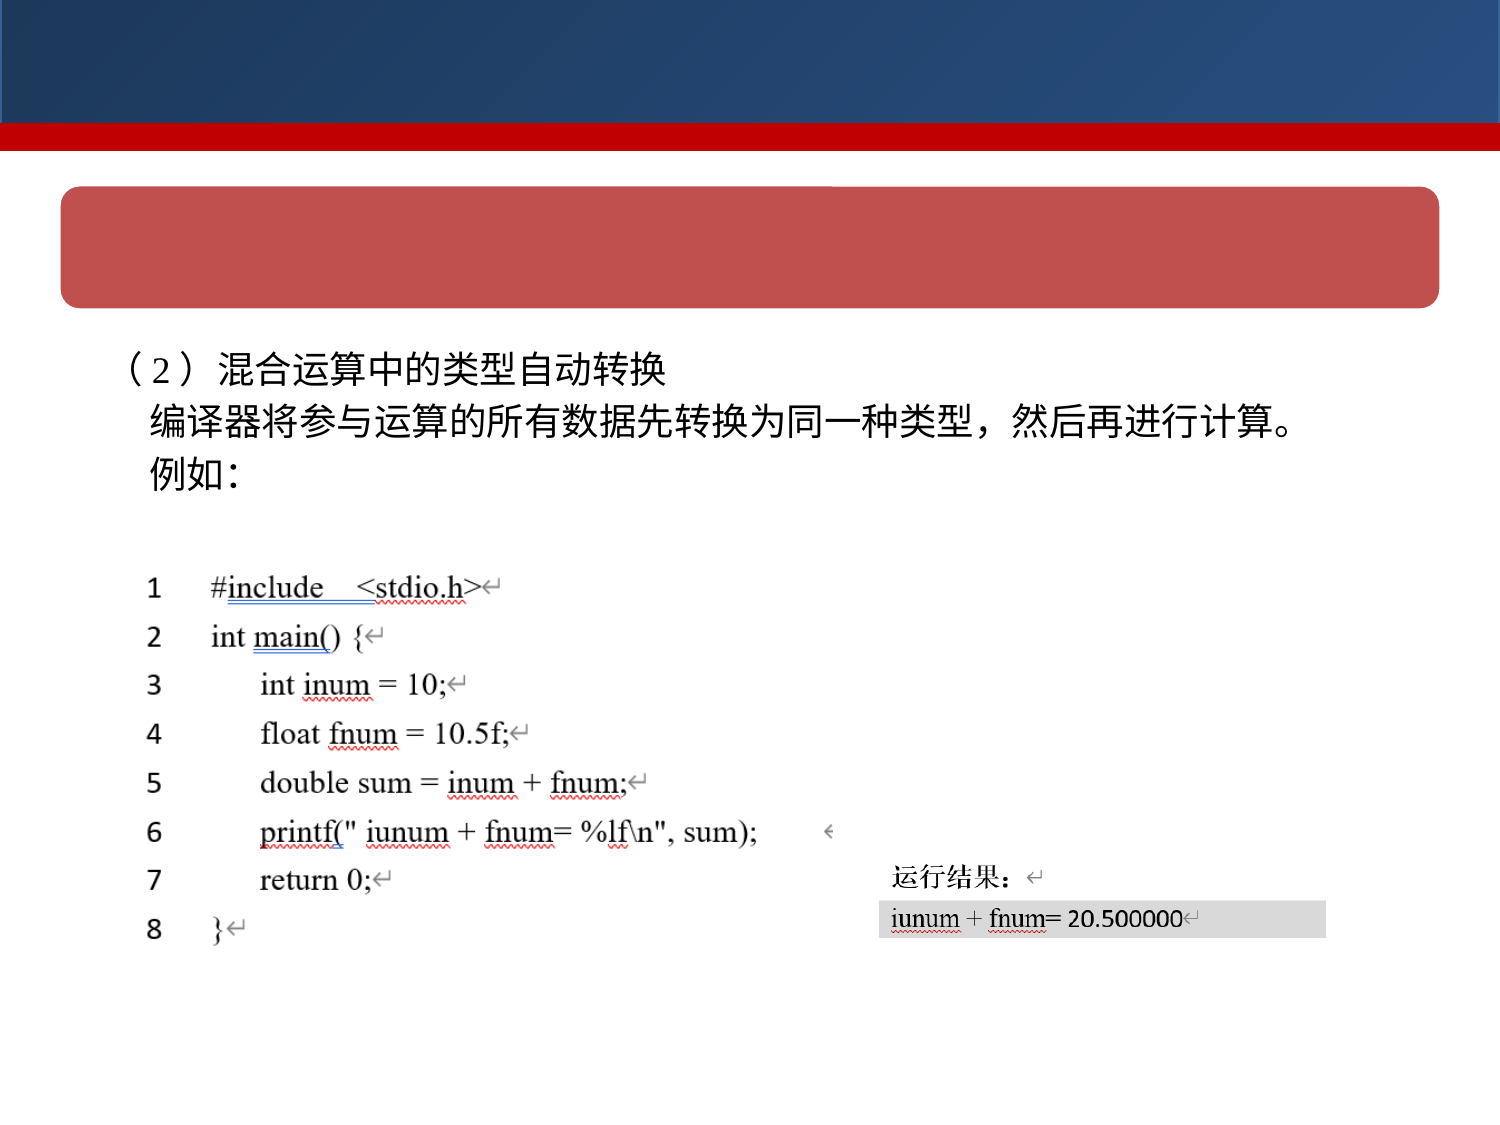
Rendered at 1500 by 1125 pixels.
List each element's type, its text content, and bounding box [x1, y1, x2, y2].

picture [123, 562, 833, 958]
list （2）混合运算中的类型自动转换 编译器将参与运算的所有数据先转换为同一种类型，然后再进行计算。 例如： [90, 337, 1444, 965]
picture [879, 857, 1326, 940]
